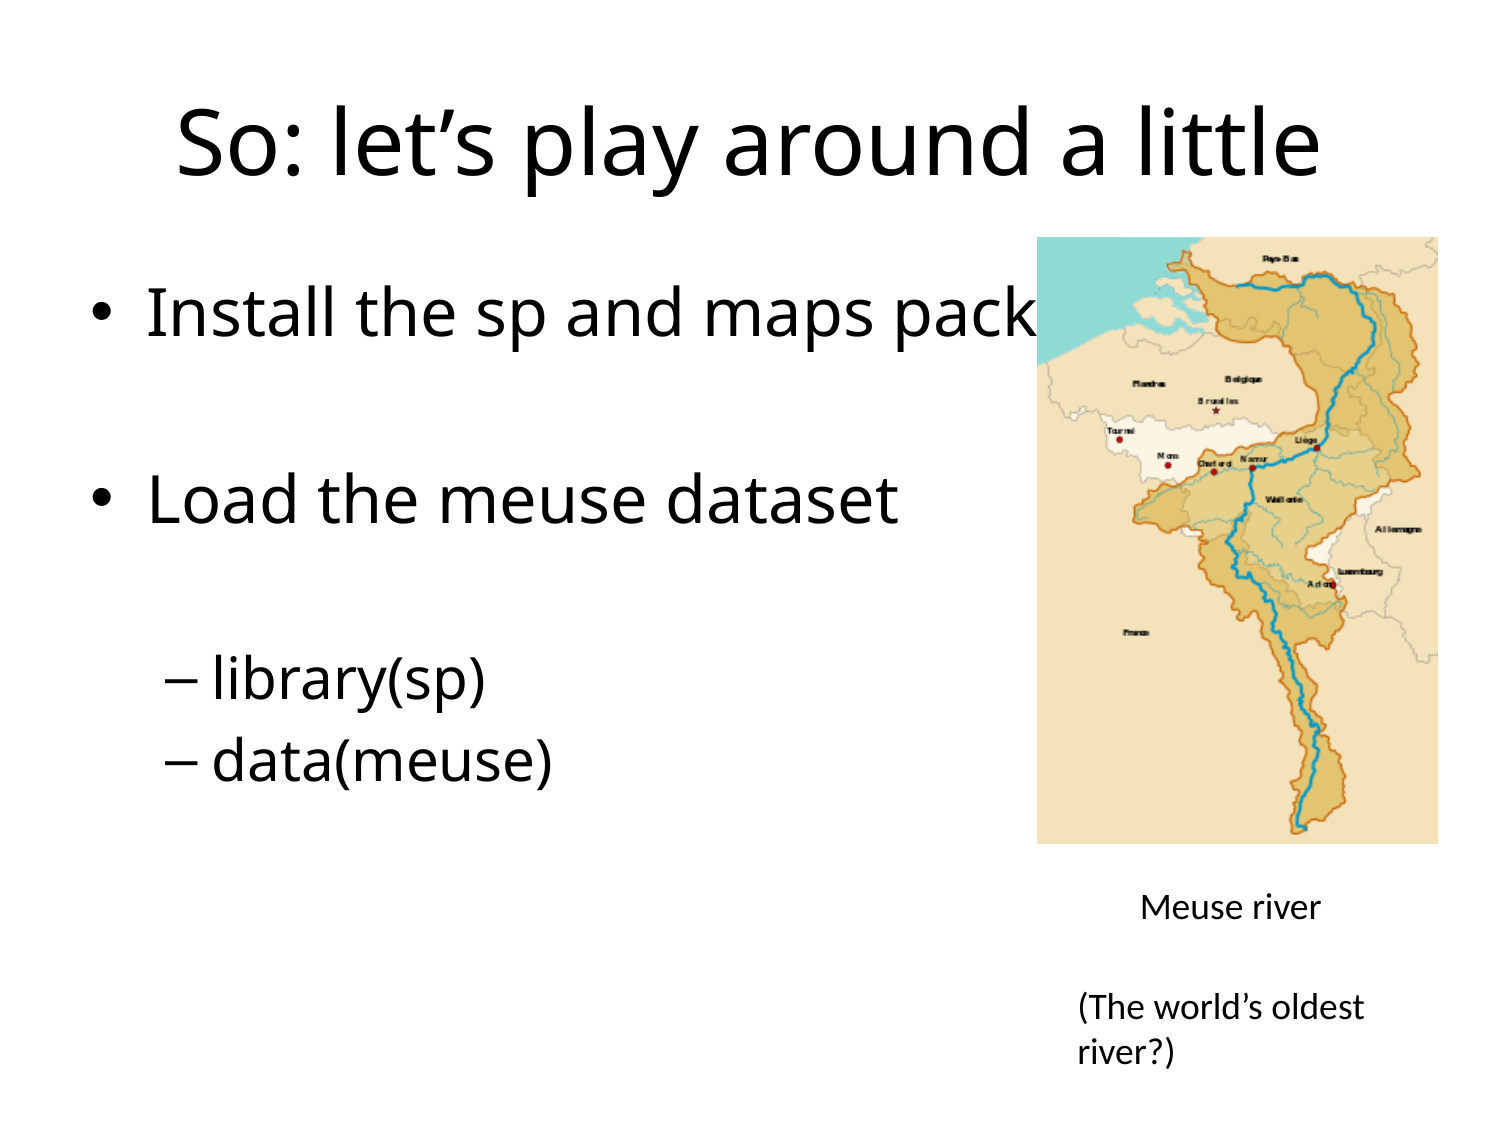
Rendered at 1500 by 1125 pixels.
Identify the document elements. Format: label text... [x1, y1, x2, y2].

text_box Meuse river [1124, 874, 1350, 935]
picture [1037, 237, 1438, 844]
title So: let’s play around a little [75, 45, 1425, 233]
text_box (The world’s oldest river?) [1062, 974, 1413, 1080]
list Install the sp and maps packages Load the meuse dataset library(sp) data(meuse) [75, 262, 1425, 1005]
